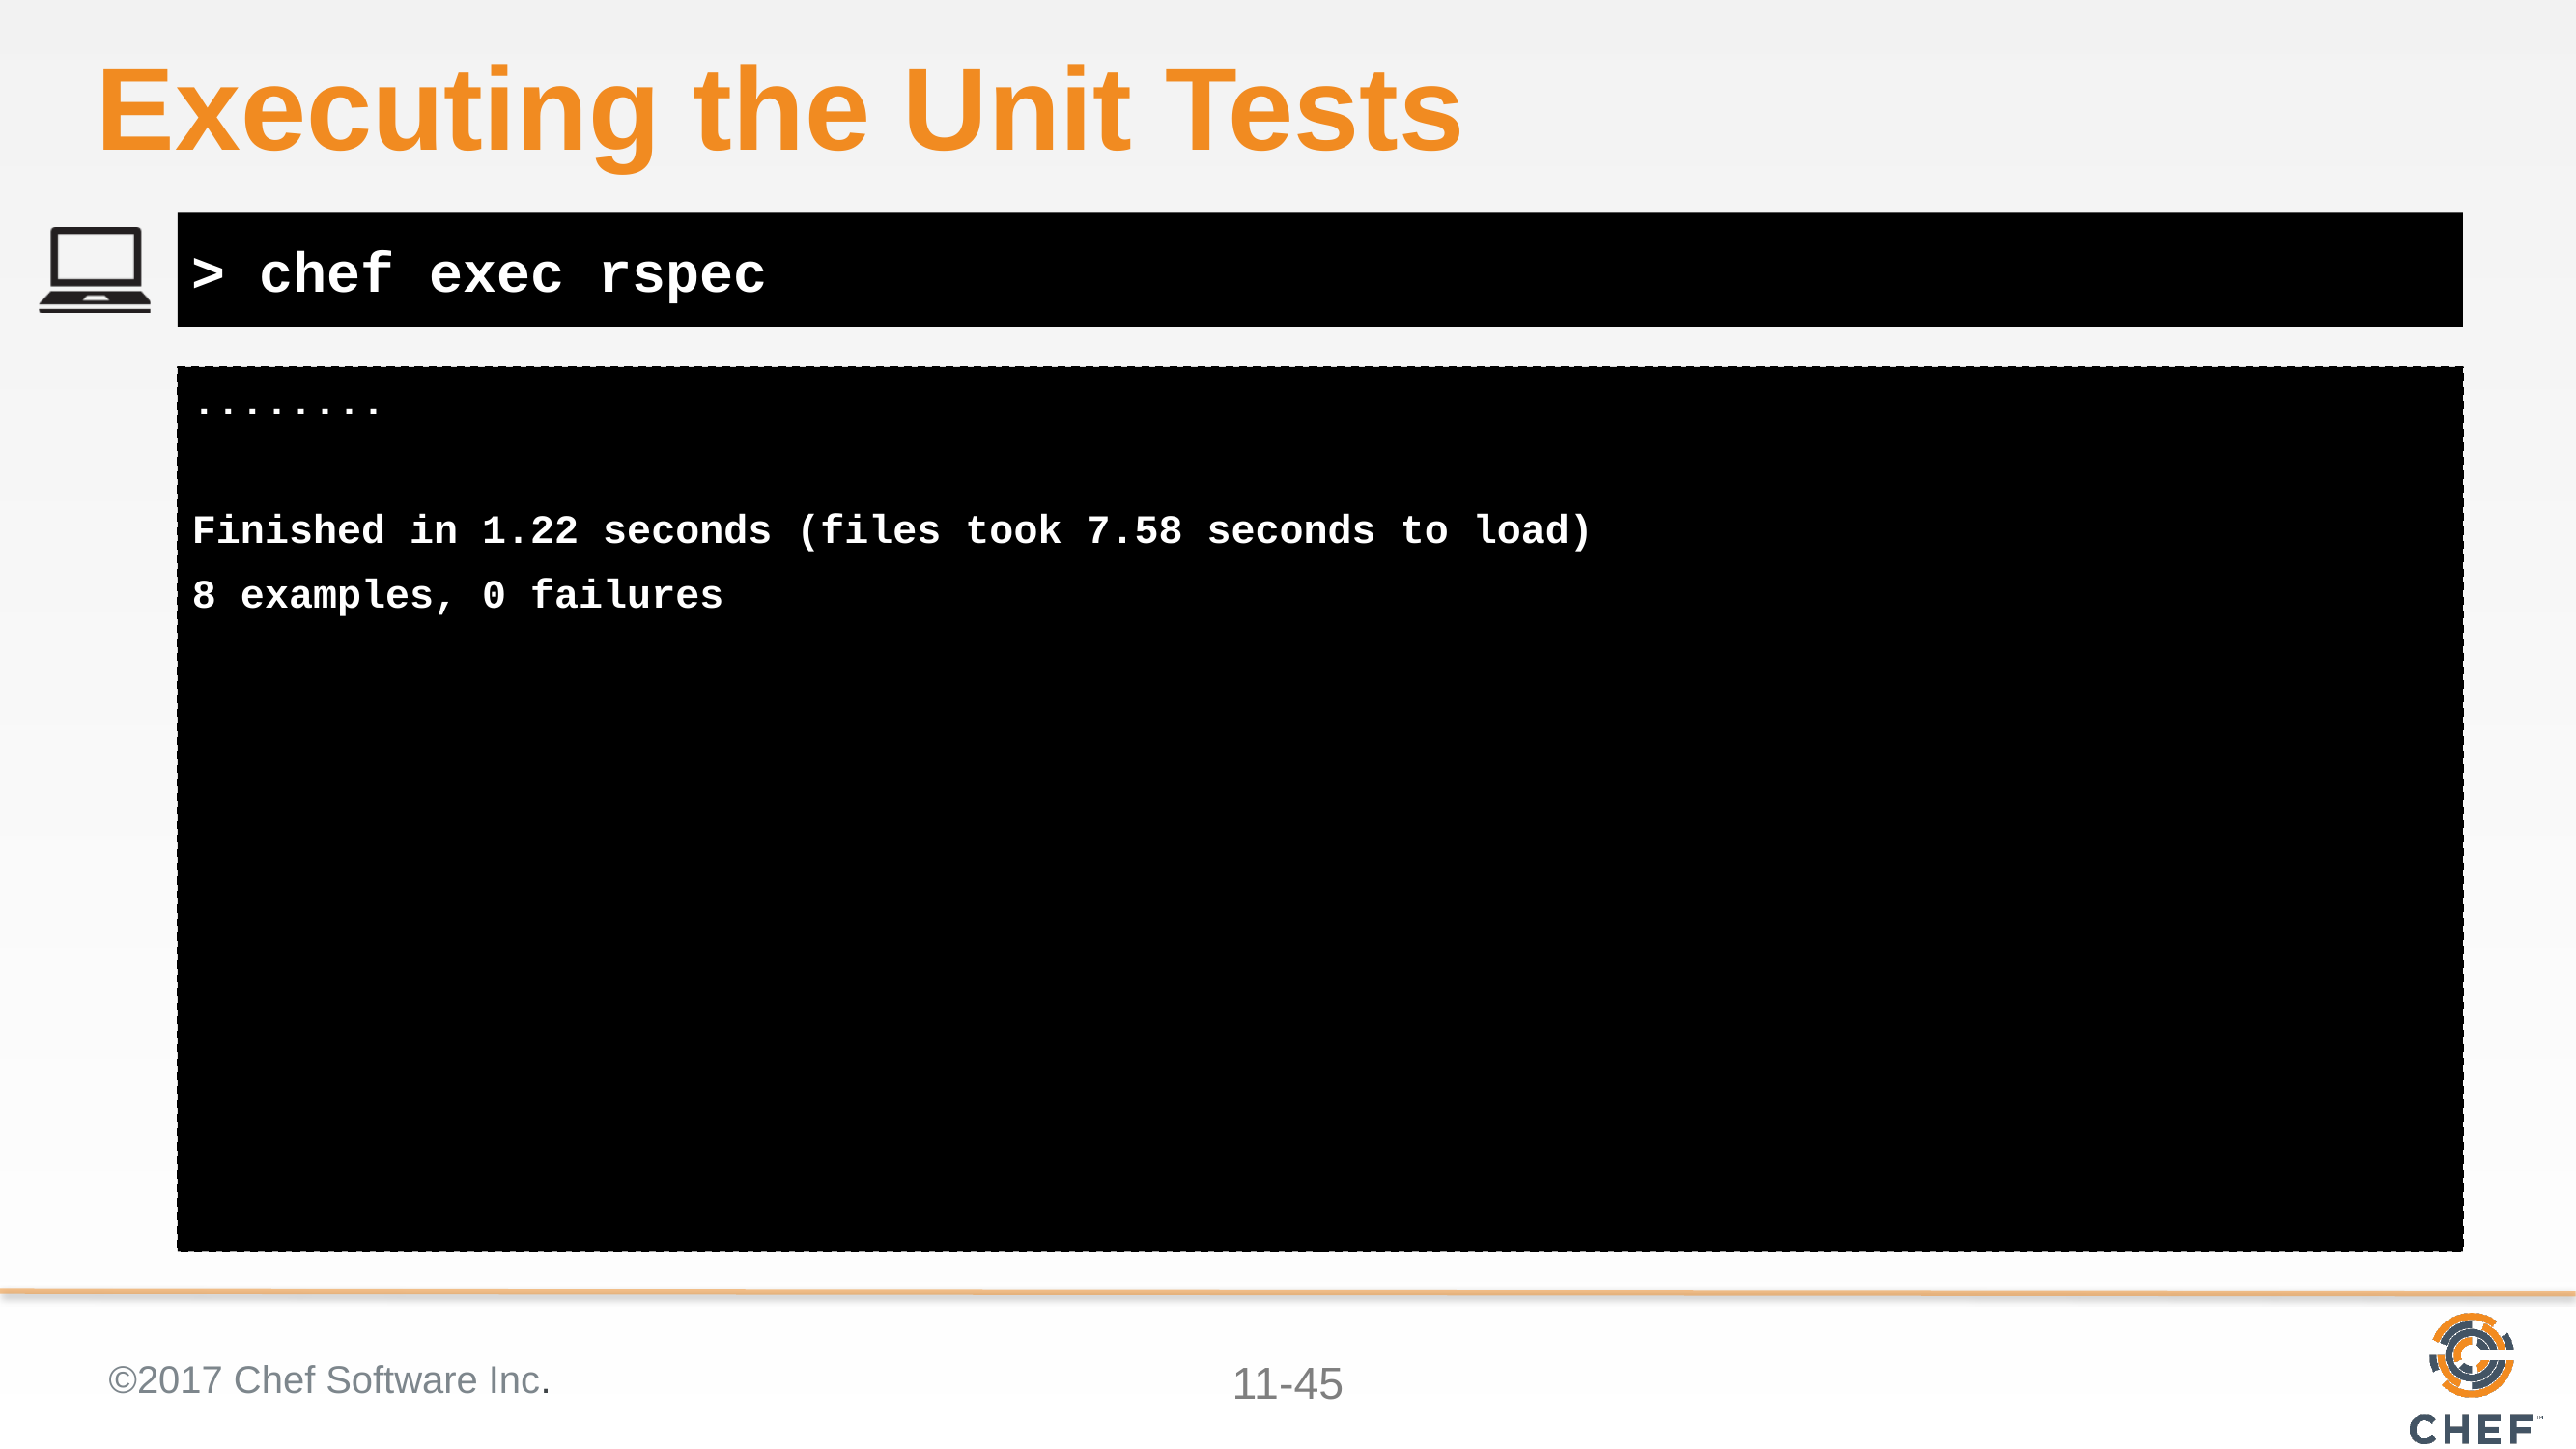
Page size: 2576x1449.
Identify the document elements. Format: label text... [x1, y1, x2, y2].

list ........ Finished in 1.22 seconds (files took 7.58 seconds to load) 8 examples, 0 failures [177, 366, 2464, 1252]
list > chef exec rspec [177, 212, 2463, 327]
picture [2399, 1297, 2551, 1449]
title Executing the Unit Tests [96, 48, 2463, 180]
